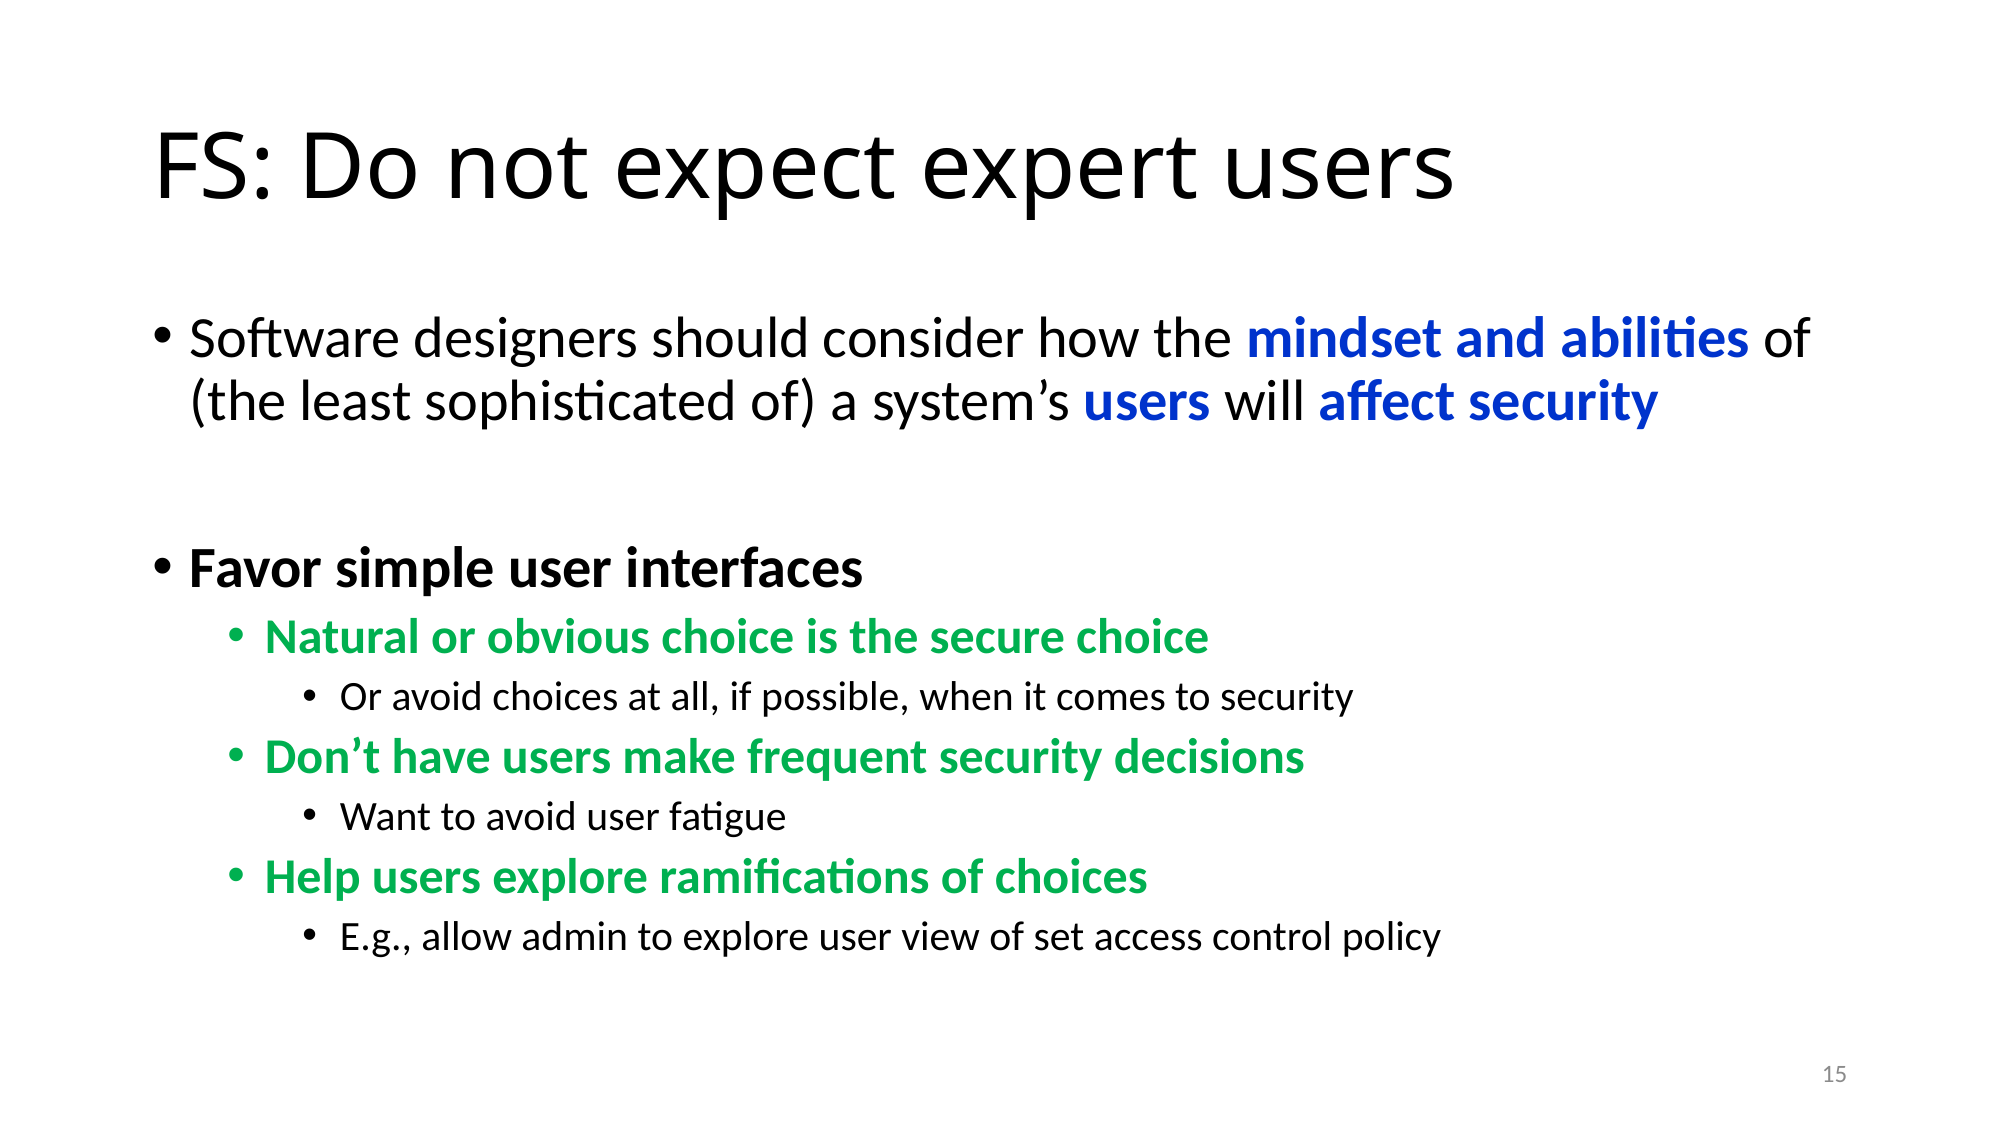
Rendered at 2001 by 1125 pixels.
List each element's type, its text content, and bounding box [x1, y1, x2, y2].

title FS: Do not expect expert users [137, 59, 1863, 278]
list Software designers should consider how the mindset and abilities of (the least sophisticated of) a system’s users will affect security Favor simple user interfaces Natural or obvious choice is the secure choice Or avoid choices at all, if possible, when it comes to security Don’t have users make frequent security decisions Want to avoid user fatigue Help users explore ramifications of choices E.g., allow admin to explore user view of set access control policy [137, 299, 1863, 1014]
slide_number 15 [1412, 1042, 1863, 1103]
